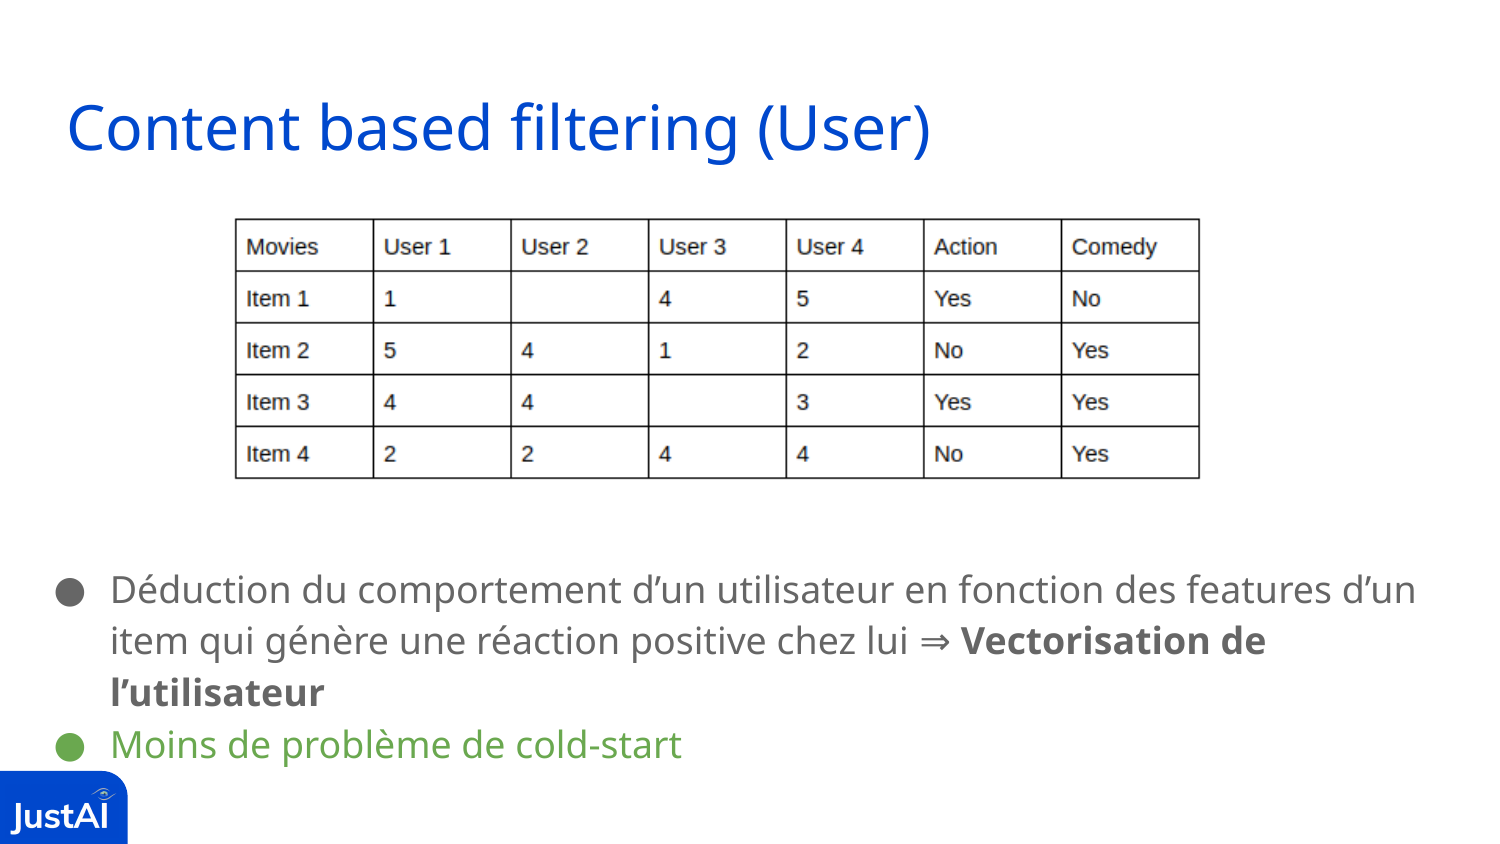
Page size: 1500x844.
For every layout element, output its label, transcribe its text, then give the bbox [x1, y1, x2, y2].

text_box Déduction du comportement d’un utilisateur en fonction des features d’un item qui génère une réaction positive chez lui ⇒ Vectorisation de l’utilisateur Moins de problème de cold-start [19, 543, 1449, 781]
picture [189, 178, 1233, 498]
picture [5, 784, 119, 838]
title Content based filtering (User) [51, 72, 1449, 167]
